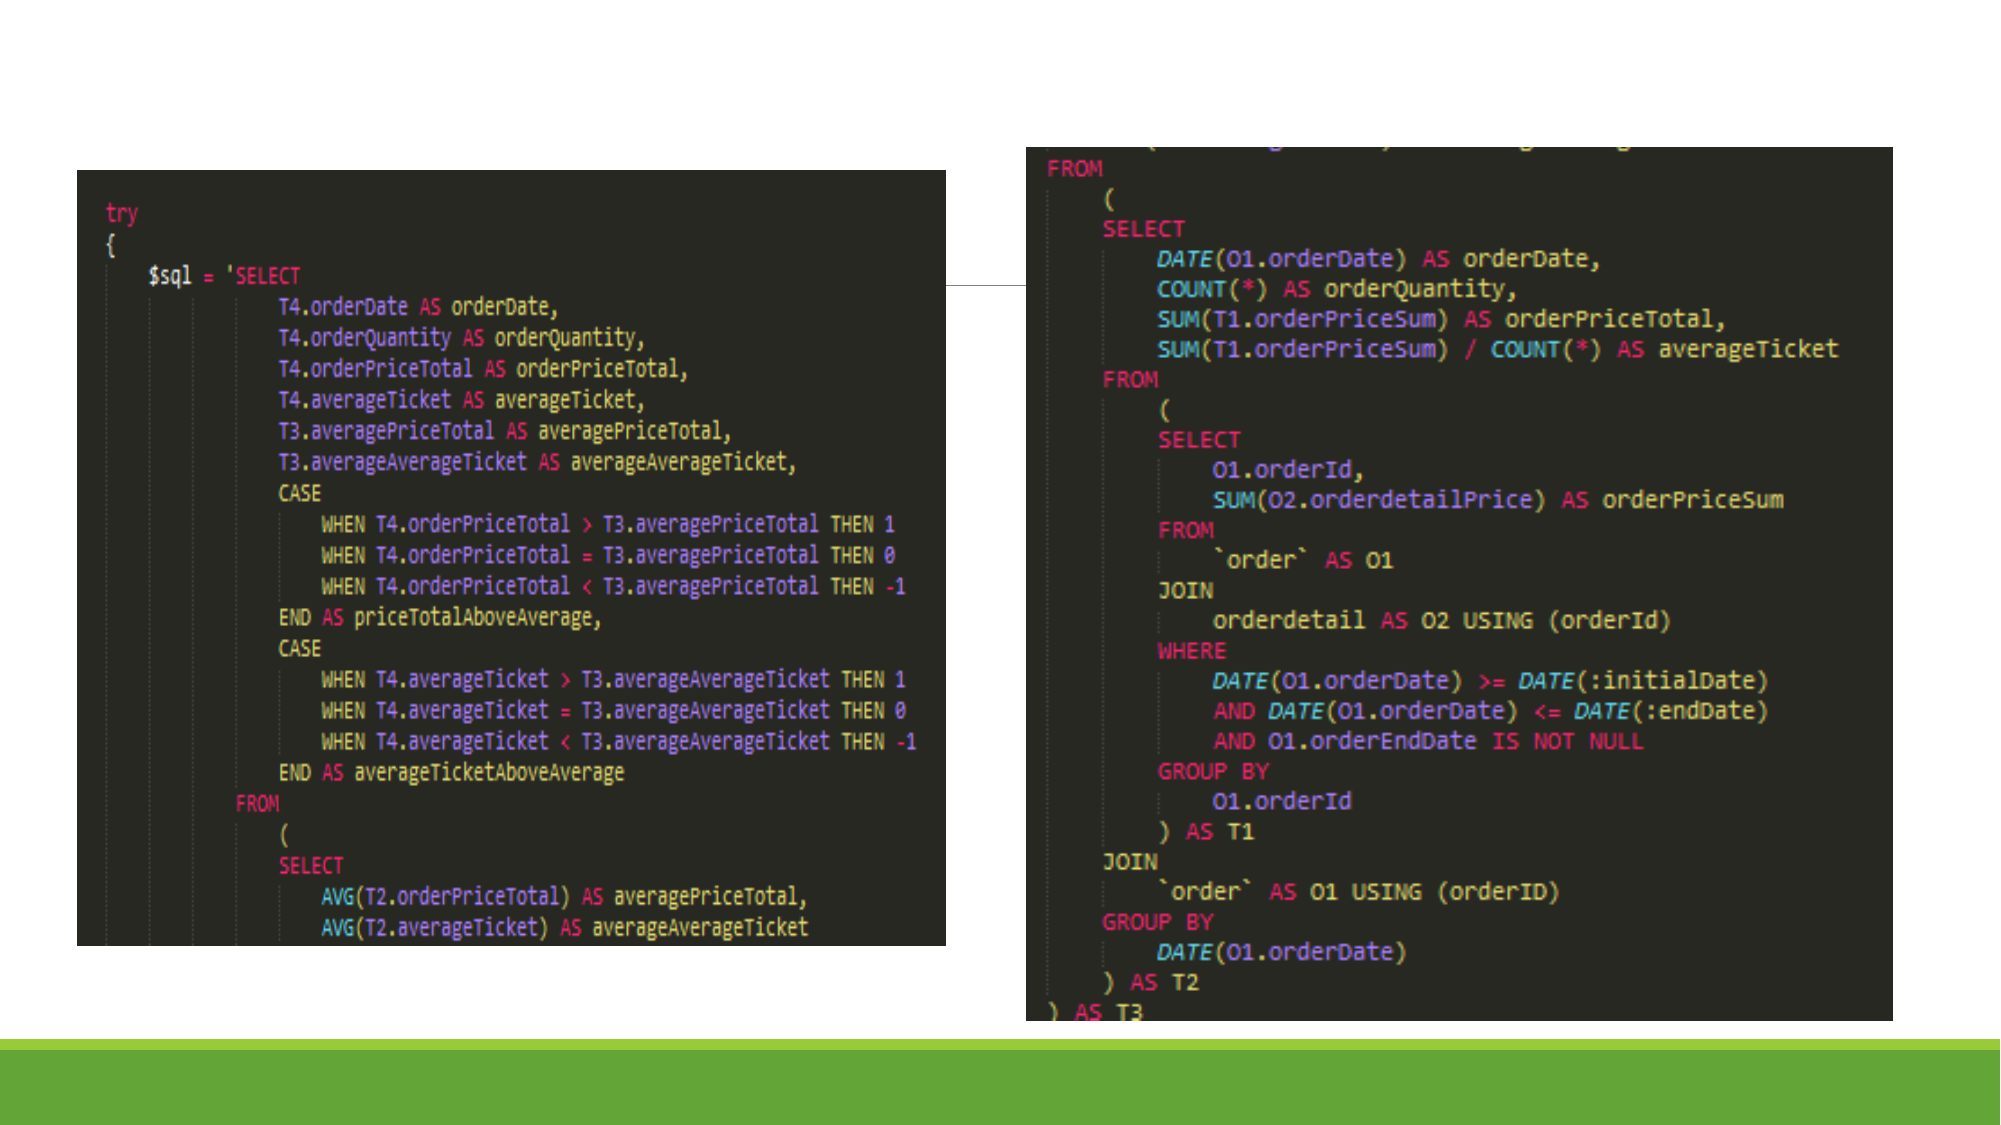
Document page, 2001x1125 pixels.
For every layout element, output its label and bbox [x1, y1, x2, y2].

picture [1025, 147, 1893, 1022]
picture [77, 170, 946, 946]
